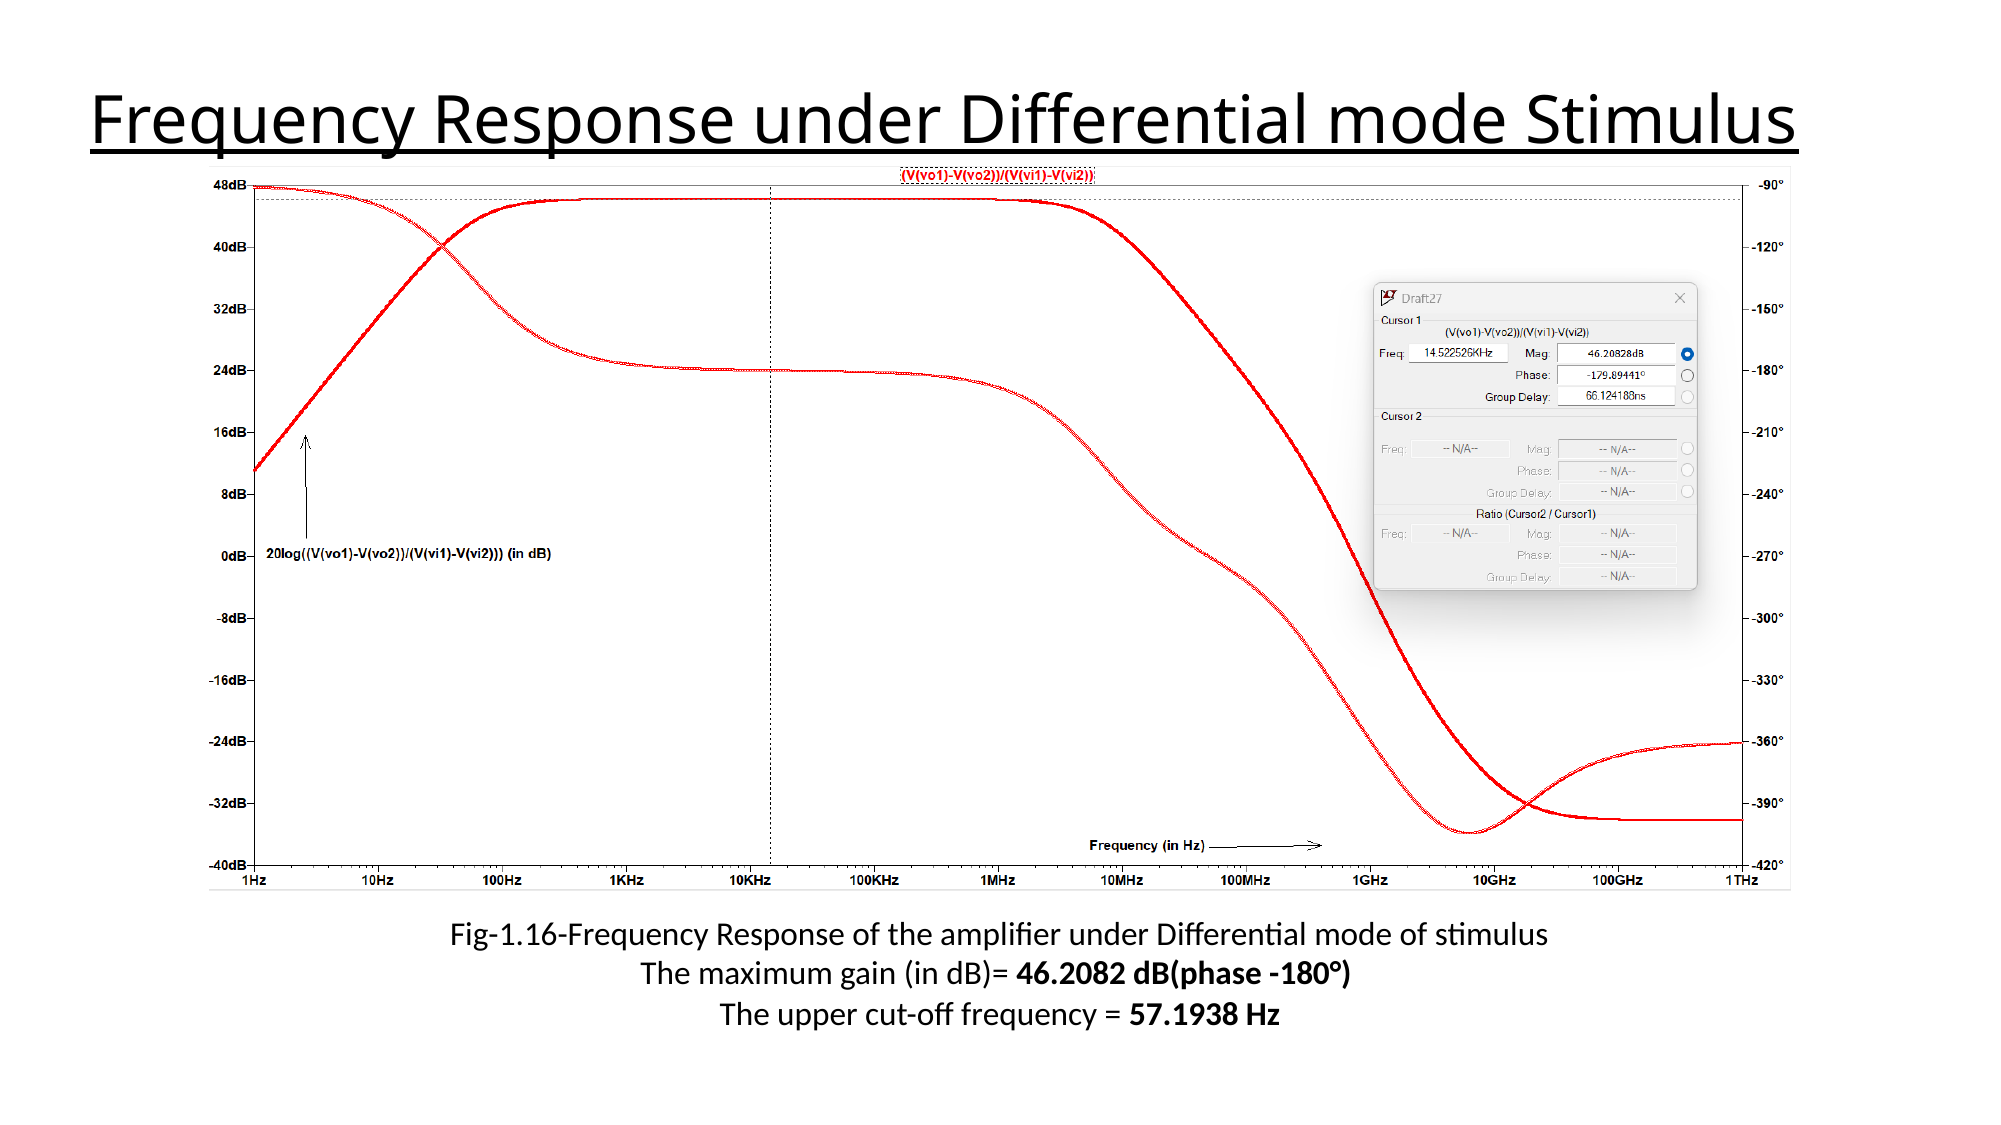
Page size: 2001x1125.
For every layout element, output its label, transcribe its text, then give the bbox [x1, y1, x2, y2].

text_box Fig-1.16-Frequency Response of the amplifier under Differential mode of stimulus The maximum gain (in dB)= 46.2082 dB(phase -180°) The upper cut-off frequency = 57.1938 Hz [227, 904, 1773, 1039]
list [209, 166, 1791, 891]
title Frequency Response under Differential mode Stimulus [74, 48, 1926, 196]
